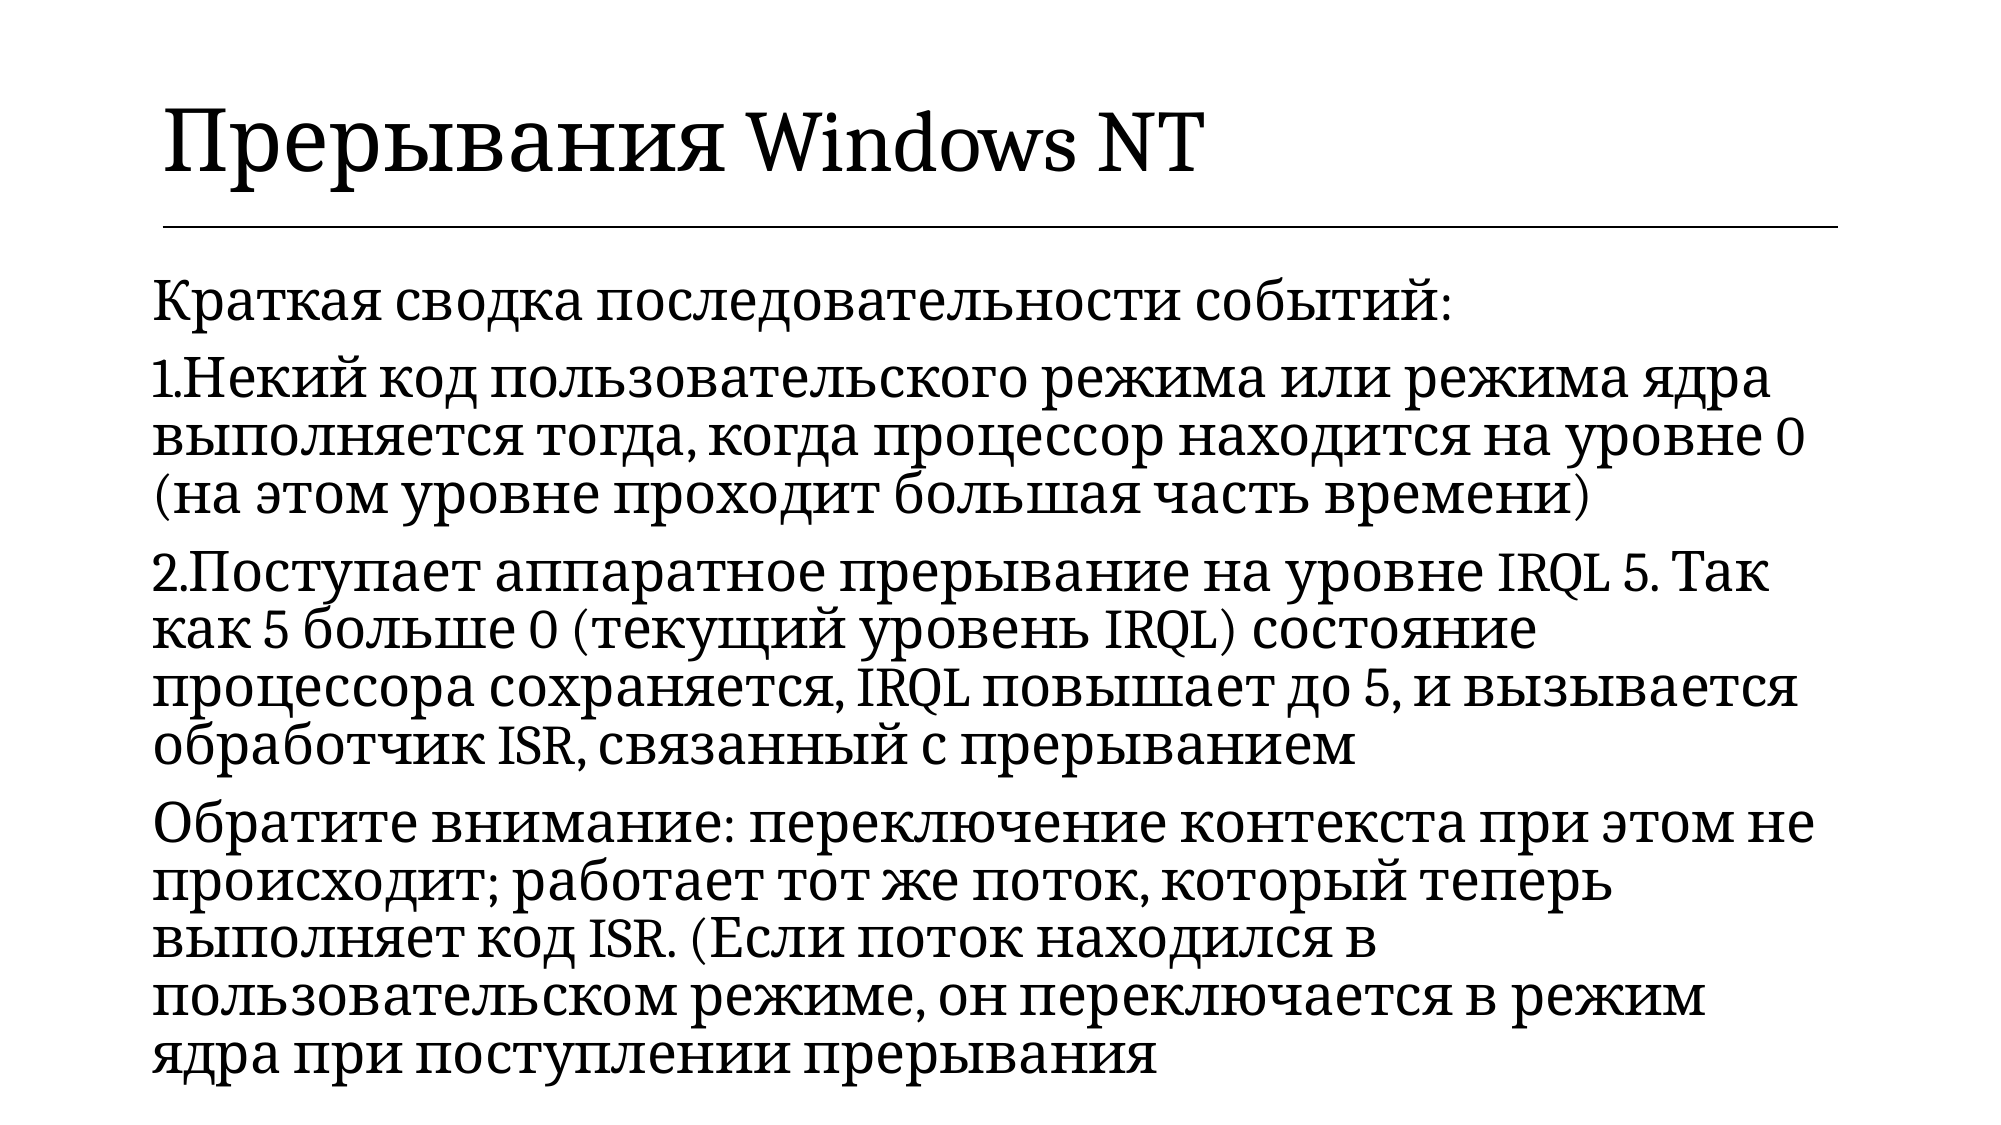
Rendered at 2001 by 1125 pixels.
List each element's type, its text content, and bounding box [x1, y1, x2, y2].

table_header Прерывания Windows NT [163, 60, 1838, 226]
list Краткая сводка последовательности событий: Некий код пользовательского режима или режима ядра выполняется тогда, когда процессор находится на уровне 0 (на этом уровне проходит большая часть времени) Поступает аппаратное прерывание на уровне IRQL 5. Так как 5 больше 0 (текущий уровень IRQL) состояние процессора сохраняется, IRQL повышает до 5, и вызывается обработчик ISR, связанный с прерыванием Обратите внимание: переключение контекста при этом не происходит; работает тот же поток, который теперь выполняет код ISR. (Если поток находился в пользовательском режиме, он переключается в режим ядра при поступлении прерывания [137, 266, 1859, 1107]
